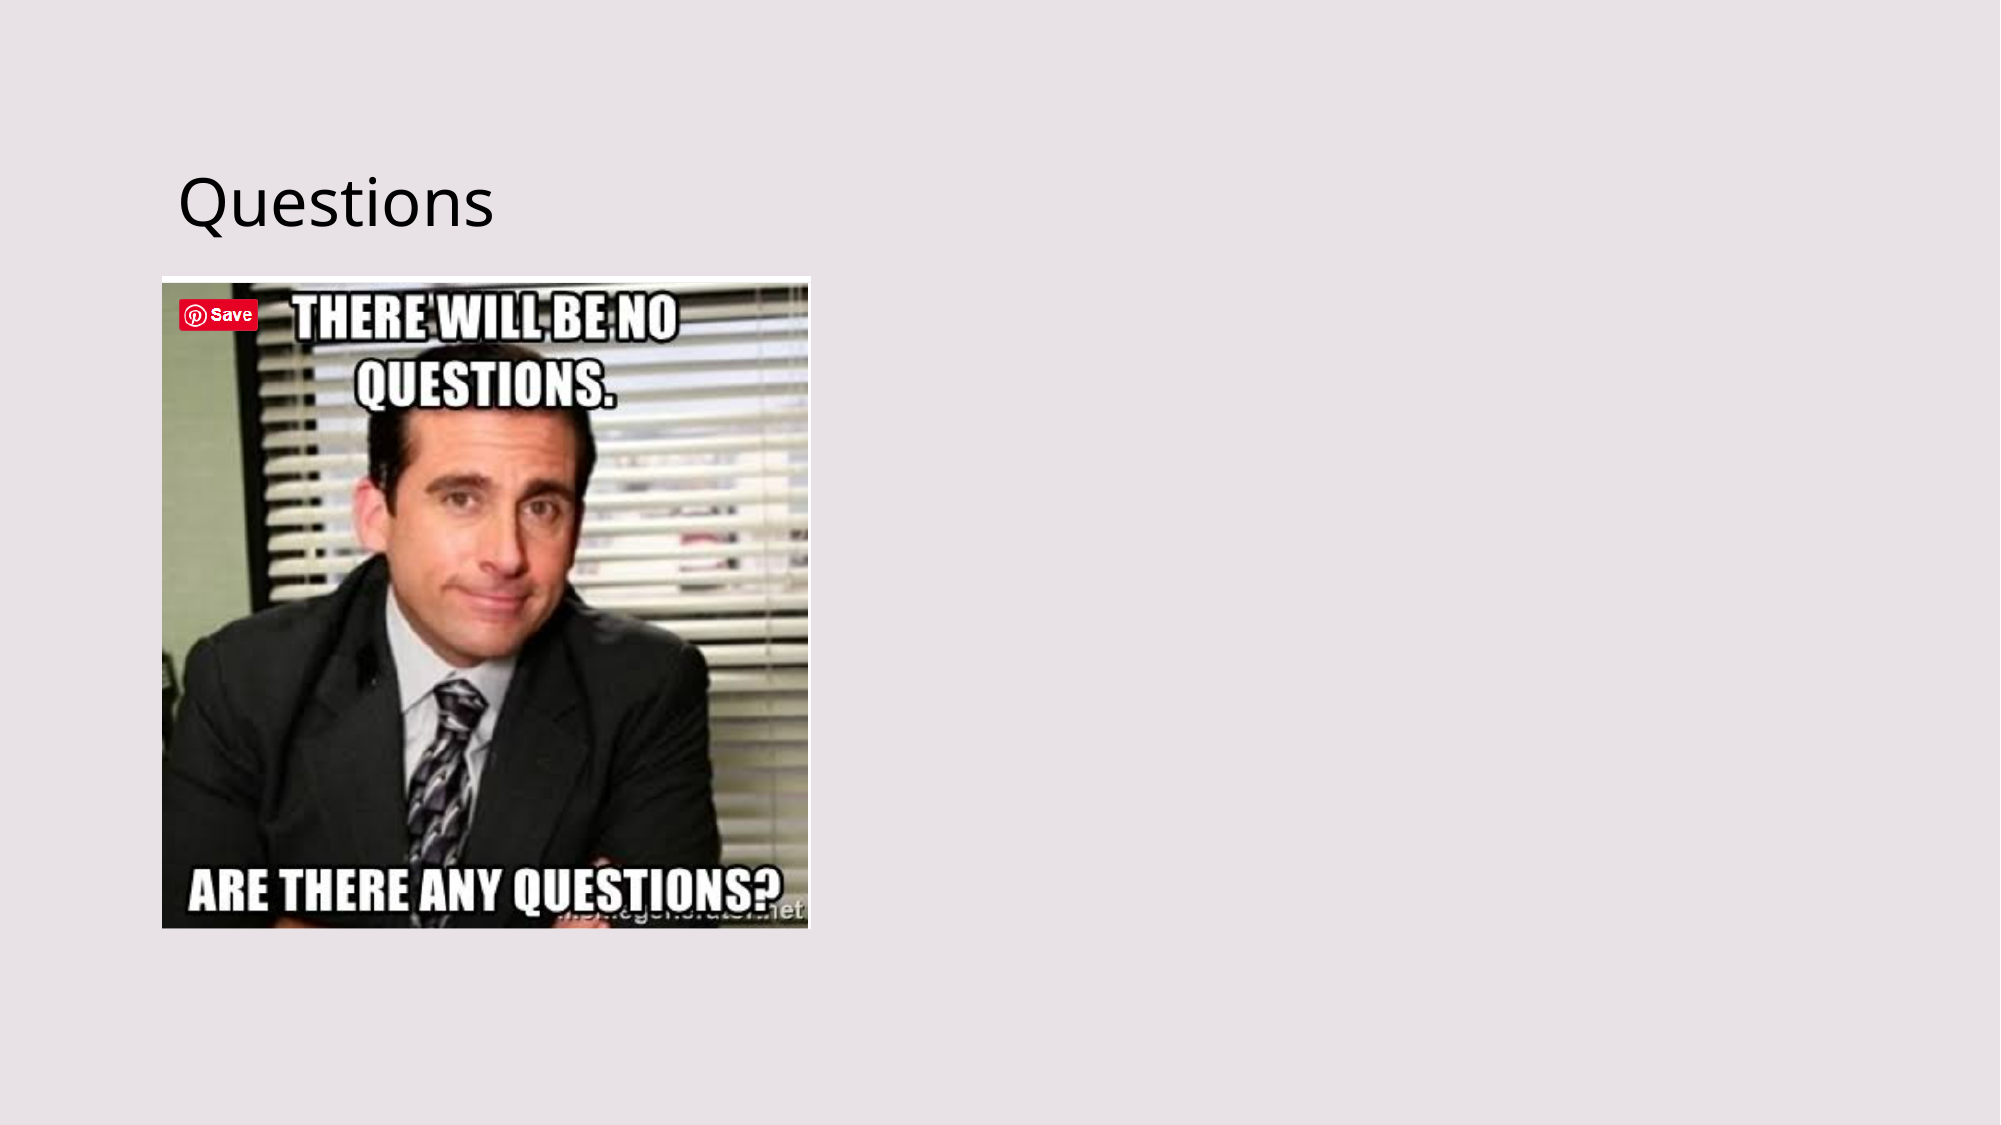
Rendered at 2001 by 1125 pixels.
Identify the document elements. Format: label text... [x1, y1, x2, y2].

picture [162, 276, 811, 929]
title Questions [162, 64, 1838, 248]
